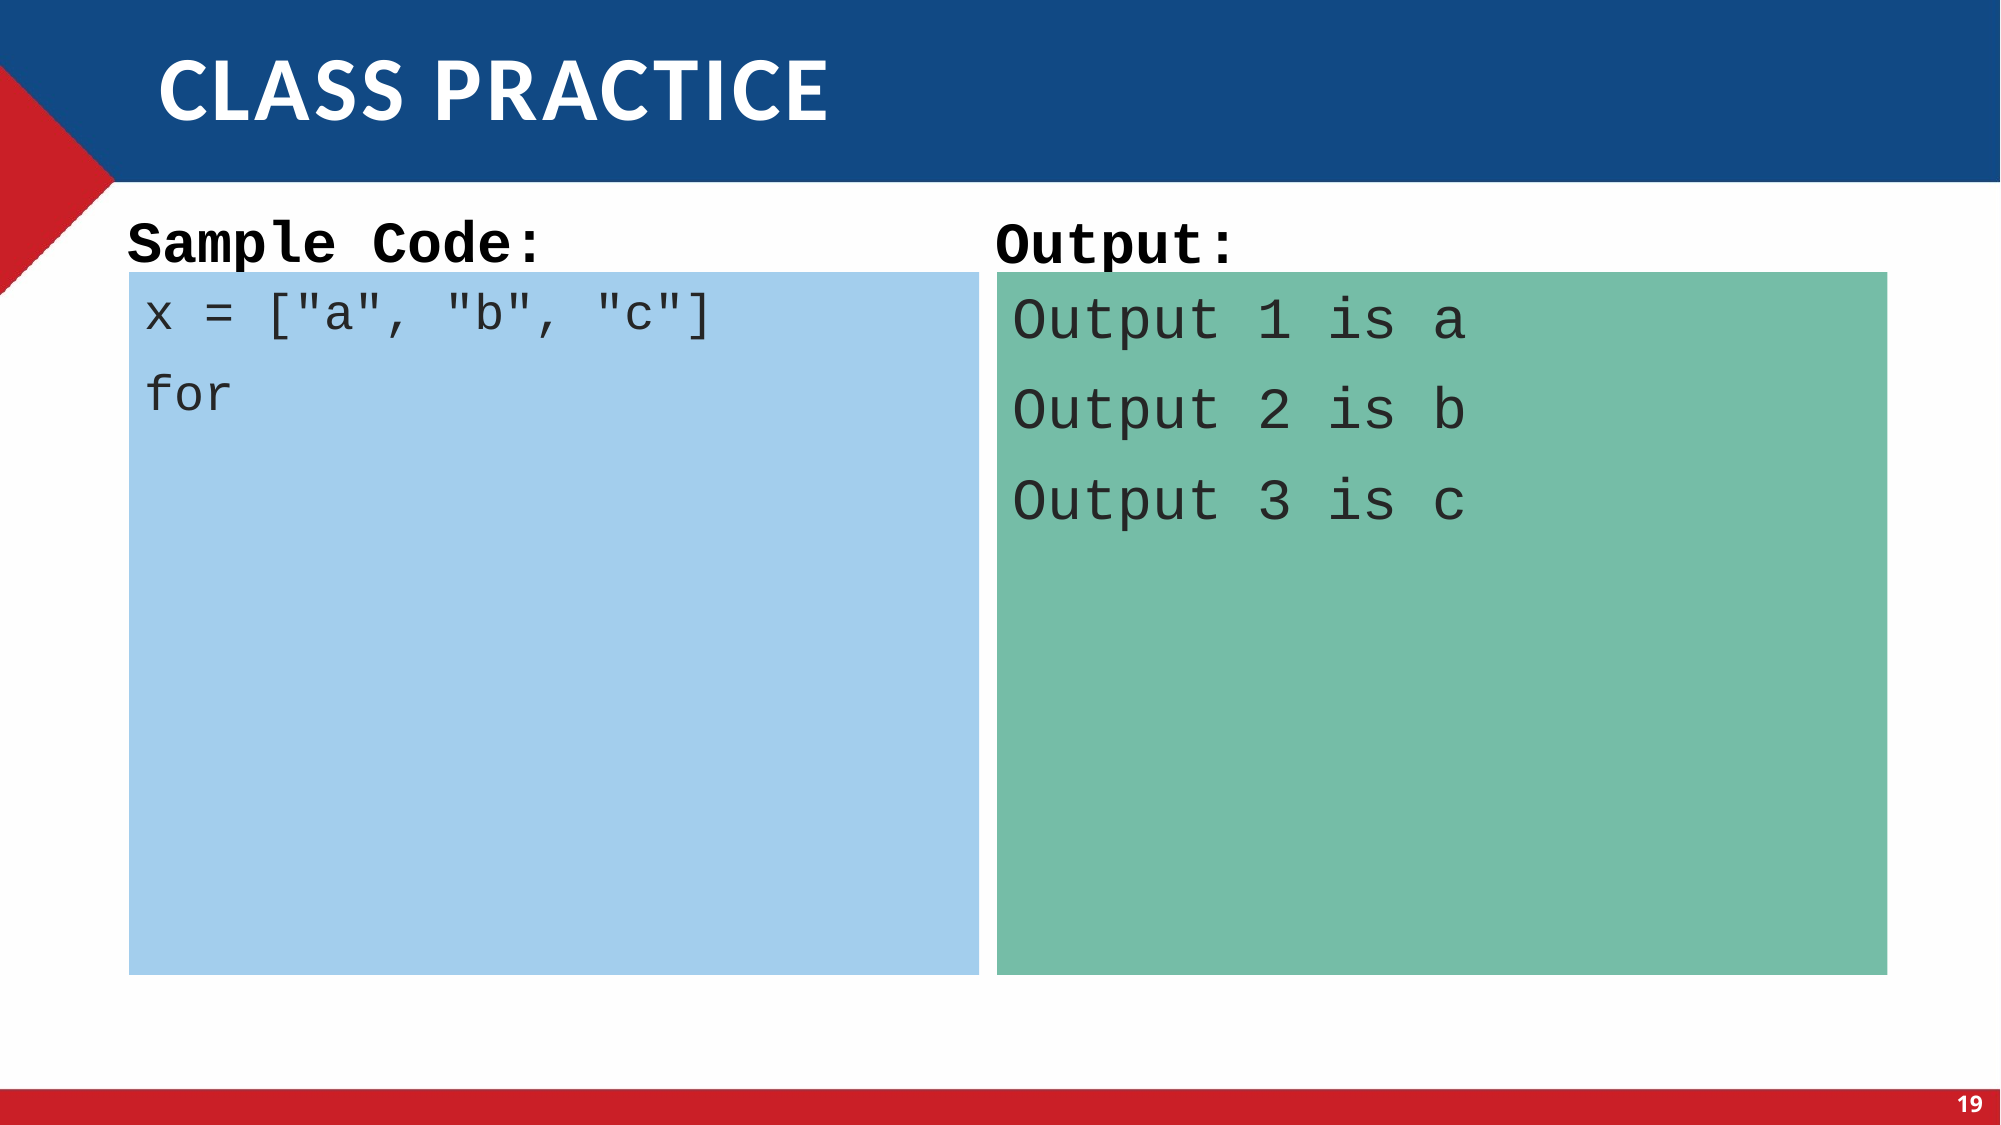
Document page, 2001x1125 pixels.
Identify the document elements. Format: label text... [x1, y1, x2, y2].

picture [0, 0, 2001, 1125]
title Class practice [127, 0, 1890, 185]
slide_number 19 [1939, 1085, 2000, 1125]
list Output 1 is a Output 2 is b Output 3 is c [997, 272, 1888, 975]
list x = ["a", "b", "c"] for [129, 272, 980, 975]
